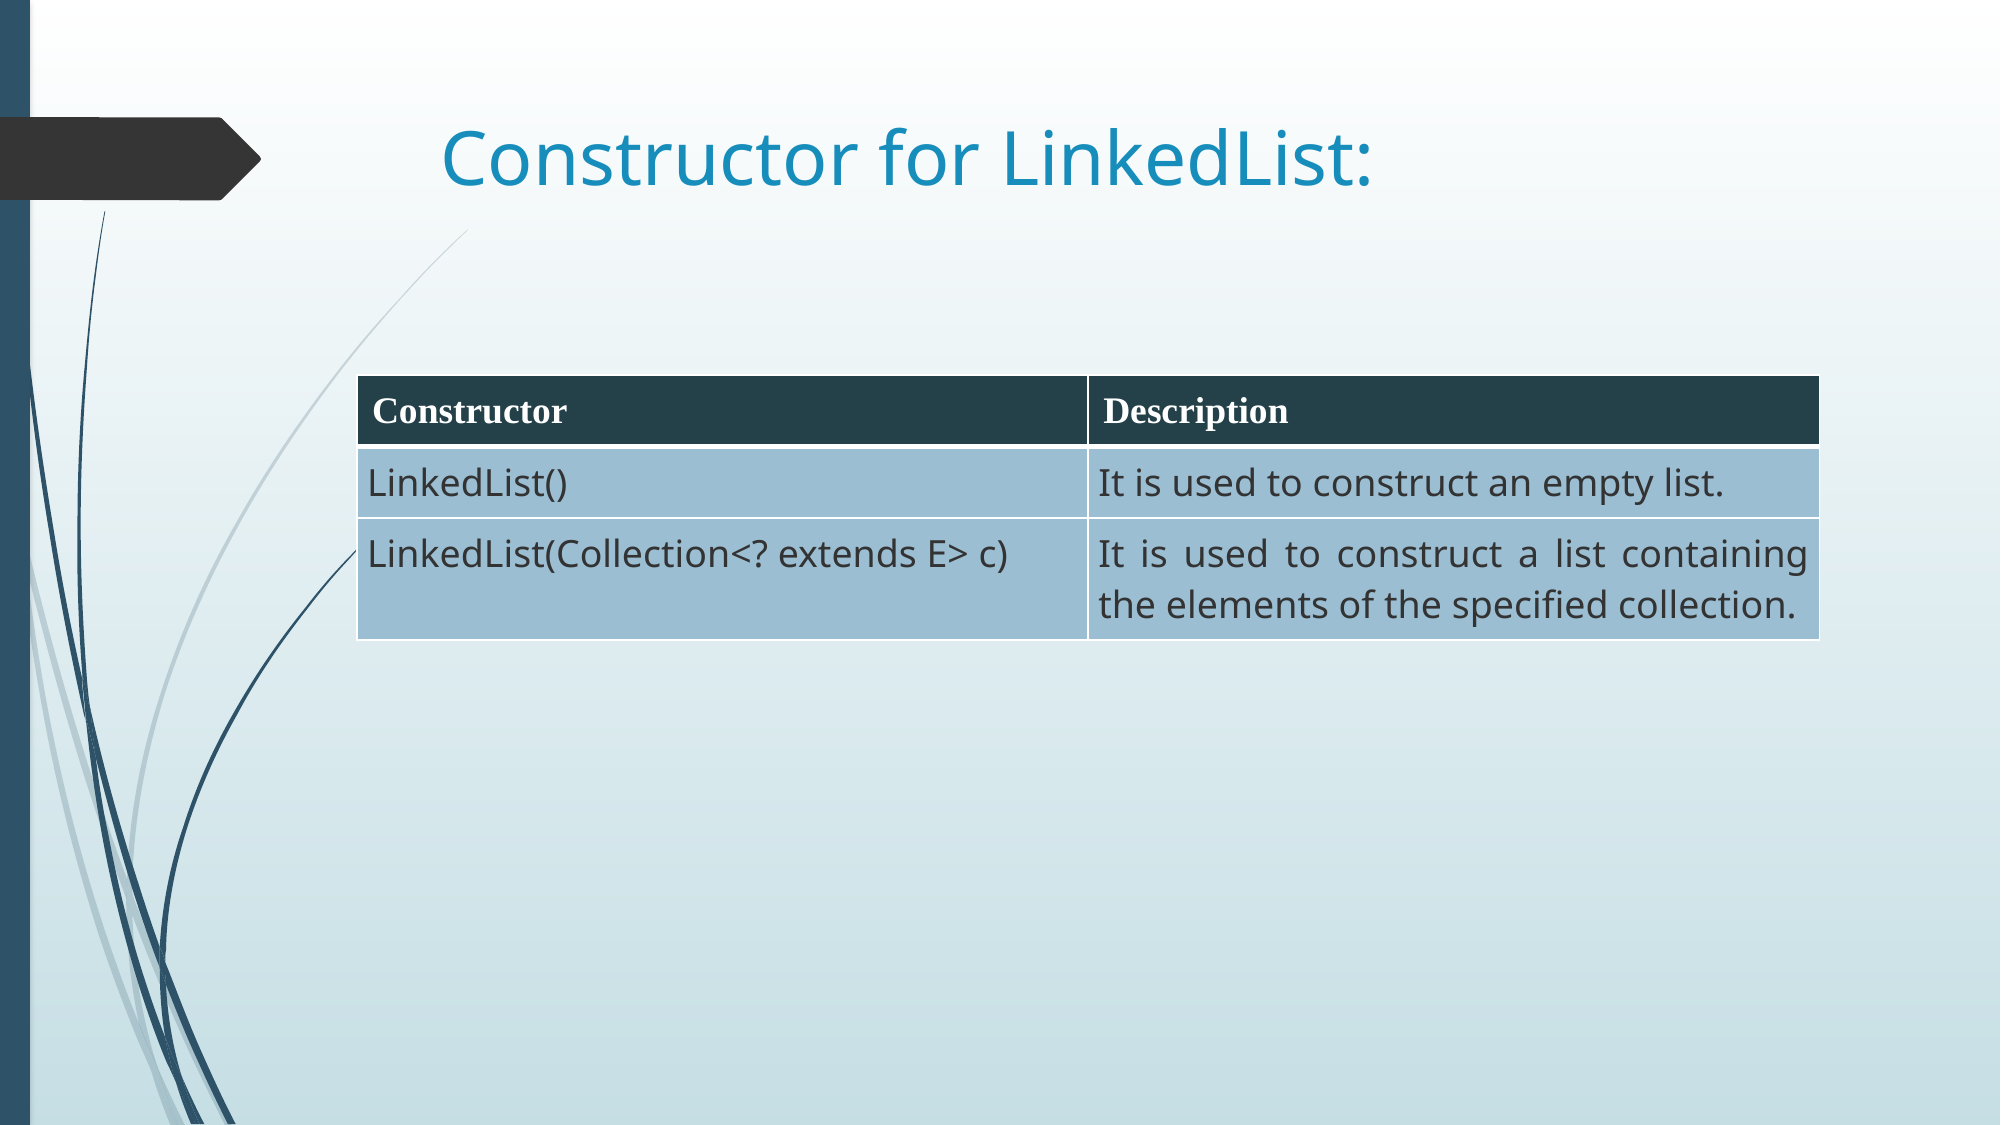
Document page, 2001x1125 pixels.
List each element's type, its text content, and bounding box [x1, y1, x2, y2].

table_cell It is used to construct an empty list. [1089, 449, 1819, 517]
title Constructor for LinkedList: [425, 102, 1888, 313]
table_cell LinkedList(Collection<? extends E> c) [358, 519, 1087, 639]
table_header Description [1089, 376, 1819, 444]
table_cell It is used to construct a list containing the elements of the specified collection. [1089, 519, 1819, 639]
table_header Constructor [358, 376, 1087, 444]
table_cell LinkedList() [358, 449, 1087, 517]
